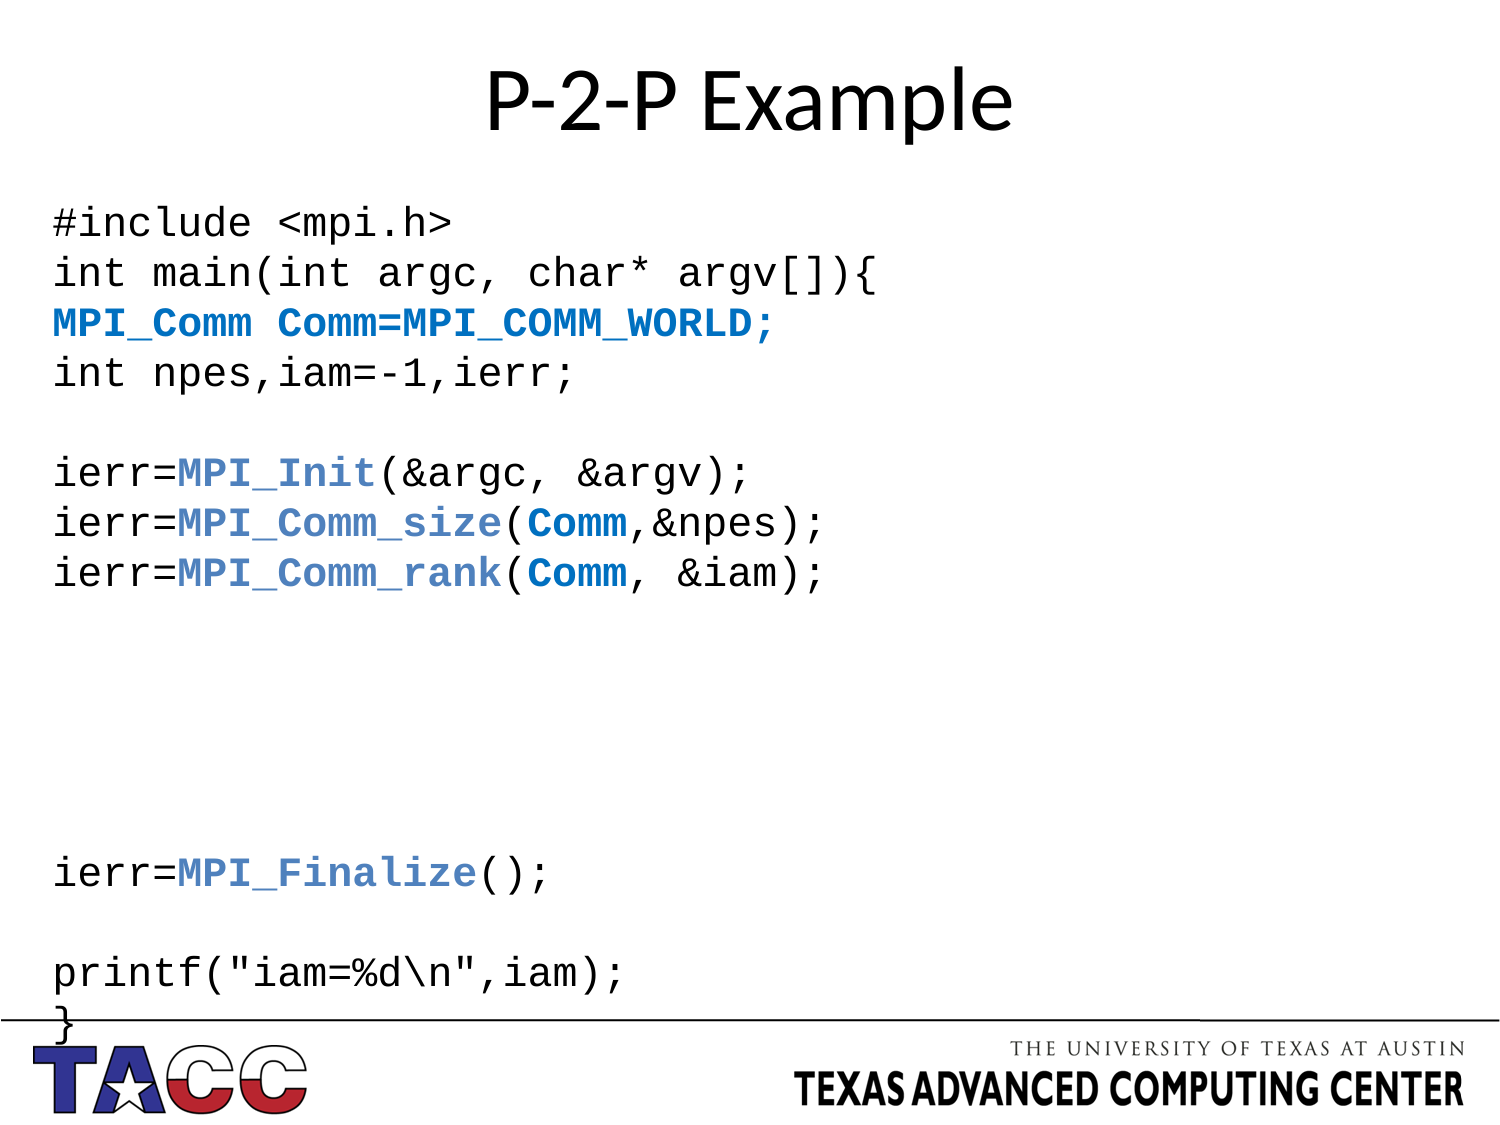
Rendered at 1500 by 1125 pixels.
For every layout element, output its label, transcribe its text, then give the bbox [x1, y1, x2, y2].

title P-2-P Example [75, 0, 1425, 187]
text_box #include <mpi.h> int main(int argc, char* argv[]){ MPI_Comm Comm=MPI_COMM_WORLD; int npes,iam=-1,ierr; ierr=MPI_Init(&argc, &argv); ierr=MPI_Comm_size(Comm,&npes); ierr=MPI_Comm_rank(Comm, &iam); ierr=MPI_Finalize(); printf("iam=%d\n",iam); } [37, 187, 1500, 1053]
picture [0, 1018, 1500, 1125]
